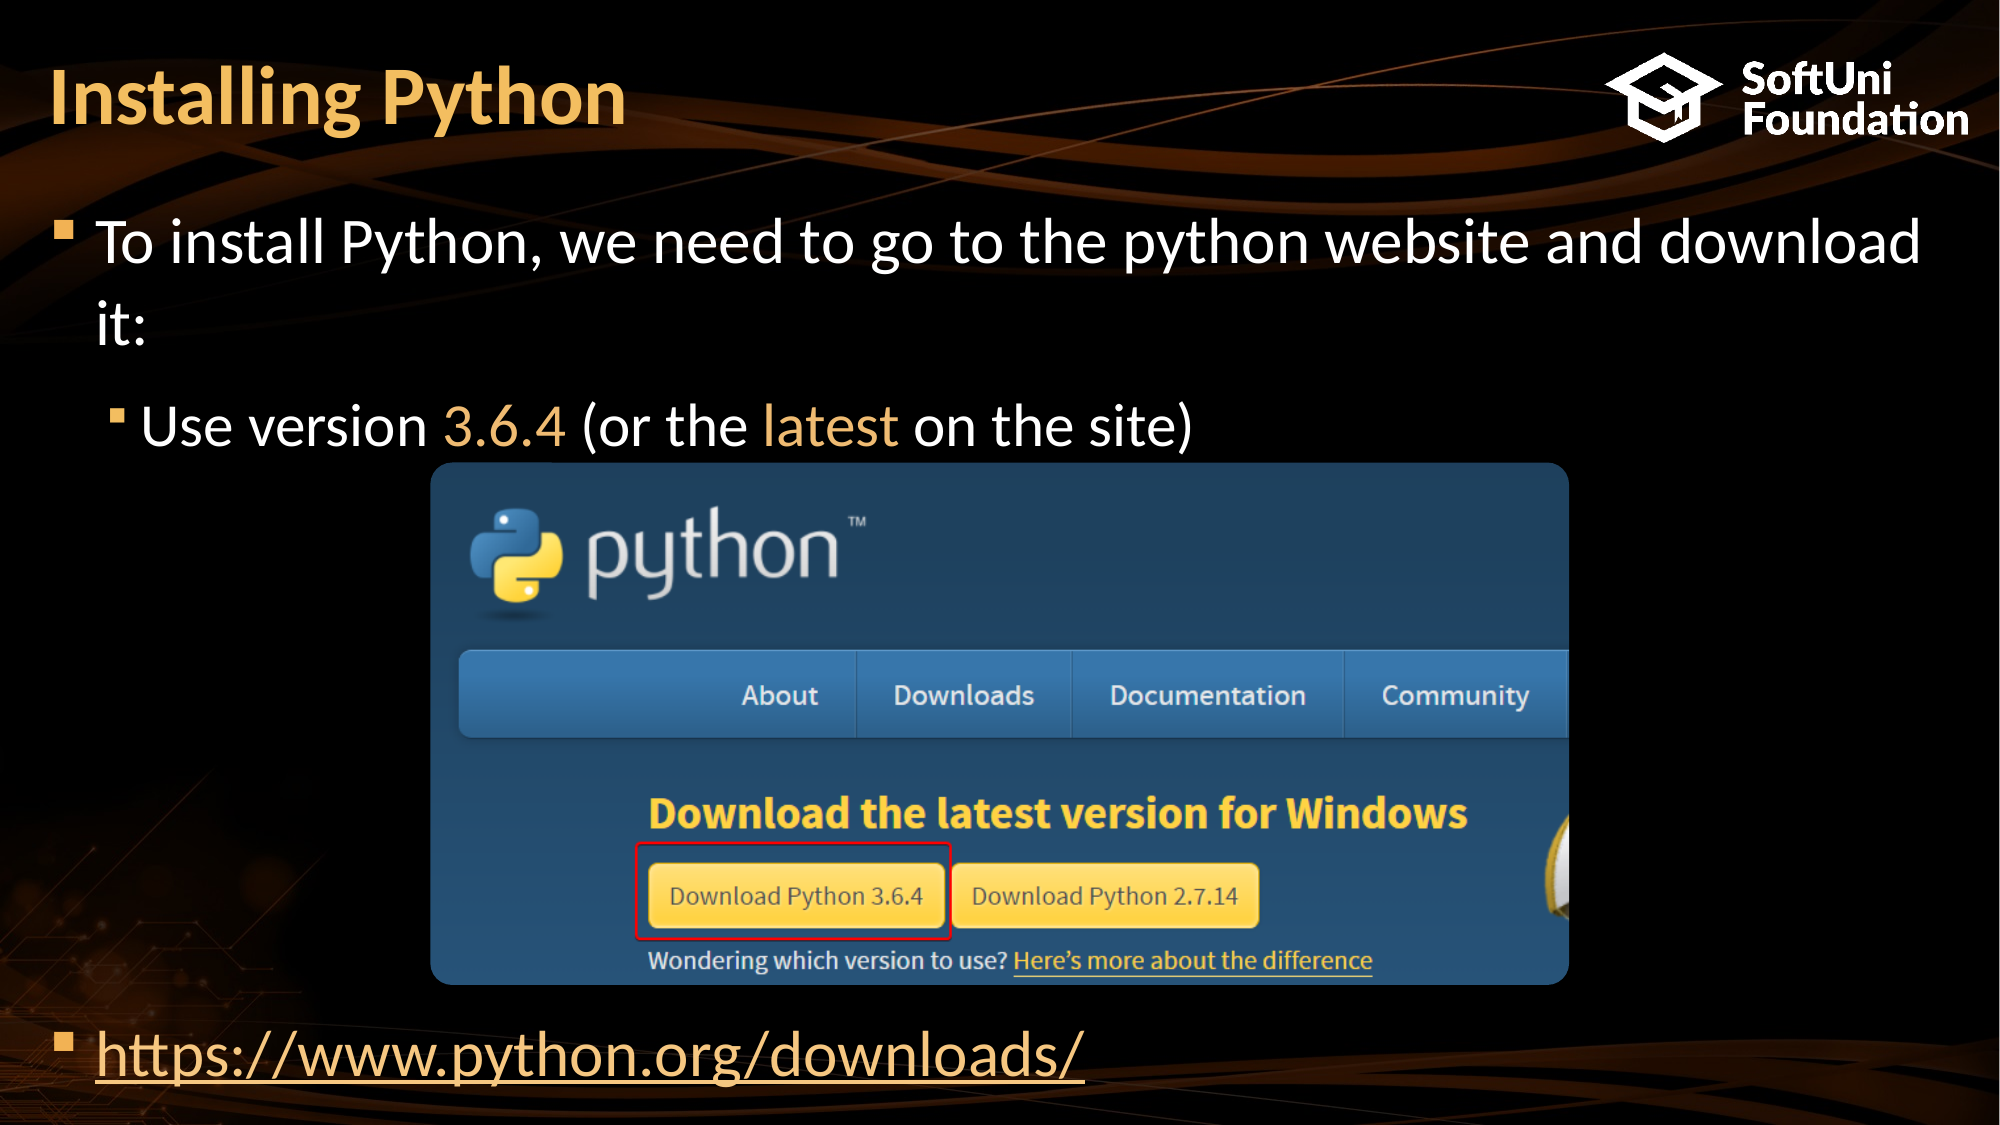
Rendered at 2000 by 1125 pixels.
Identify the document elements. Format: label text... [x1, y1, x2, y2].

picture [0, 0, 2000, 1125]
list To install Python, we need to go to the python website and download it: Use version 3.6.4 (or the latest on the site) https://www.python.org/downloads/ [31, 188, 1968, 1103]
title Installing Python [30, 6, 1602, 189]
